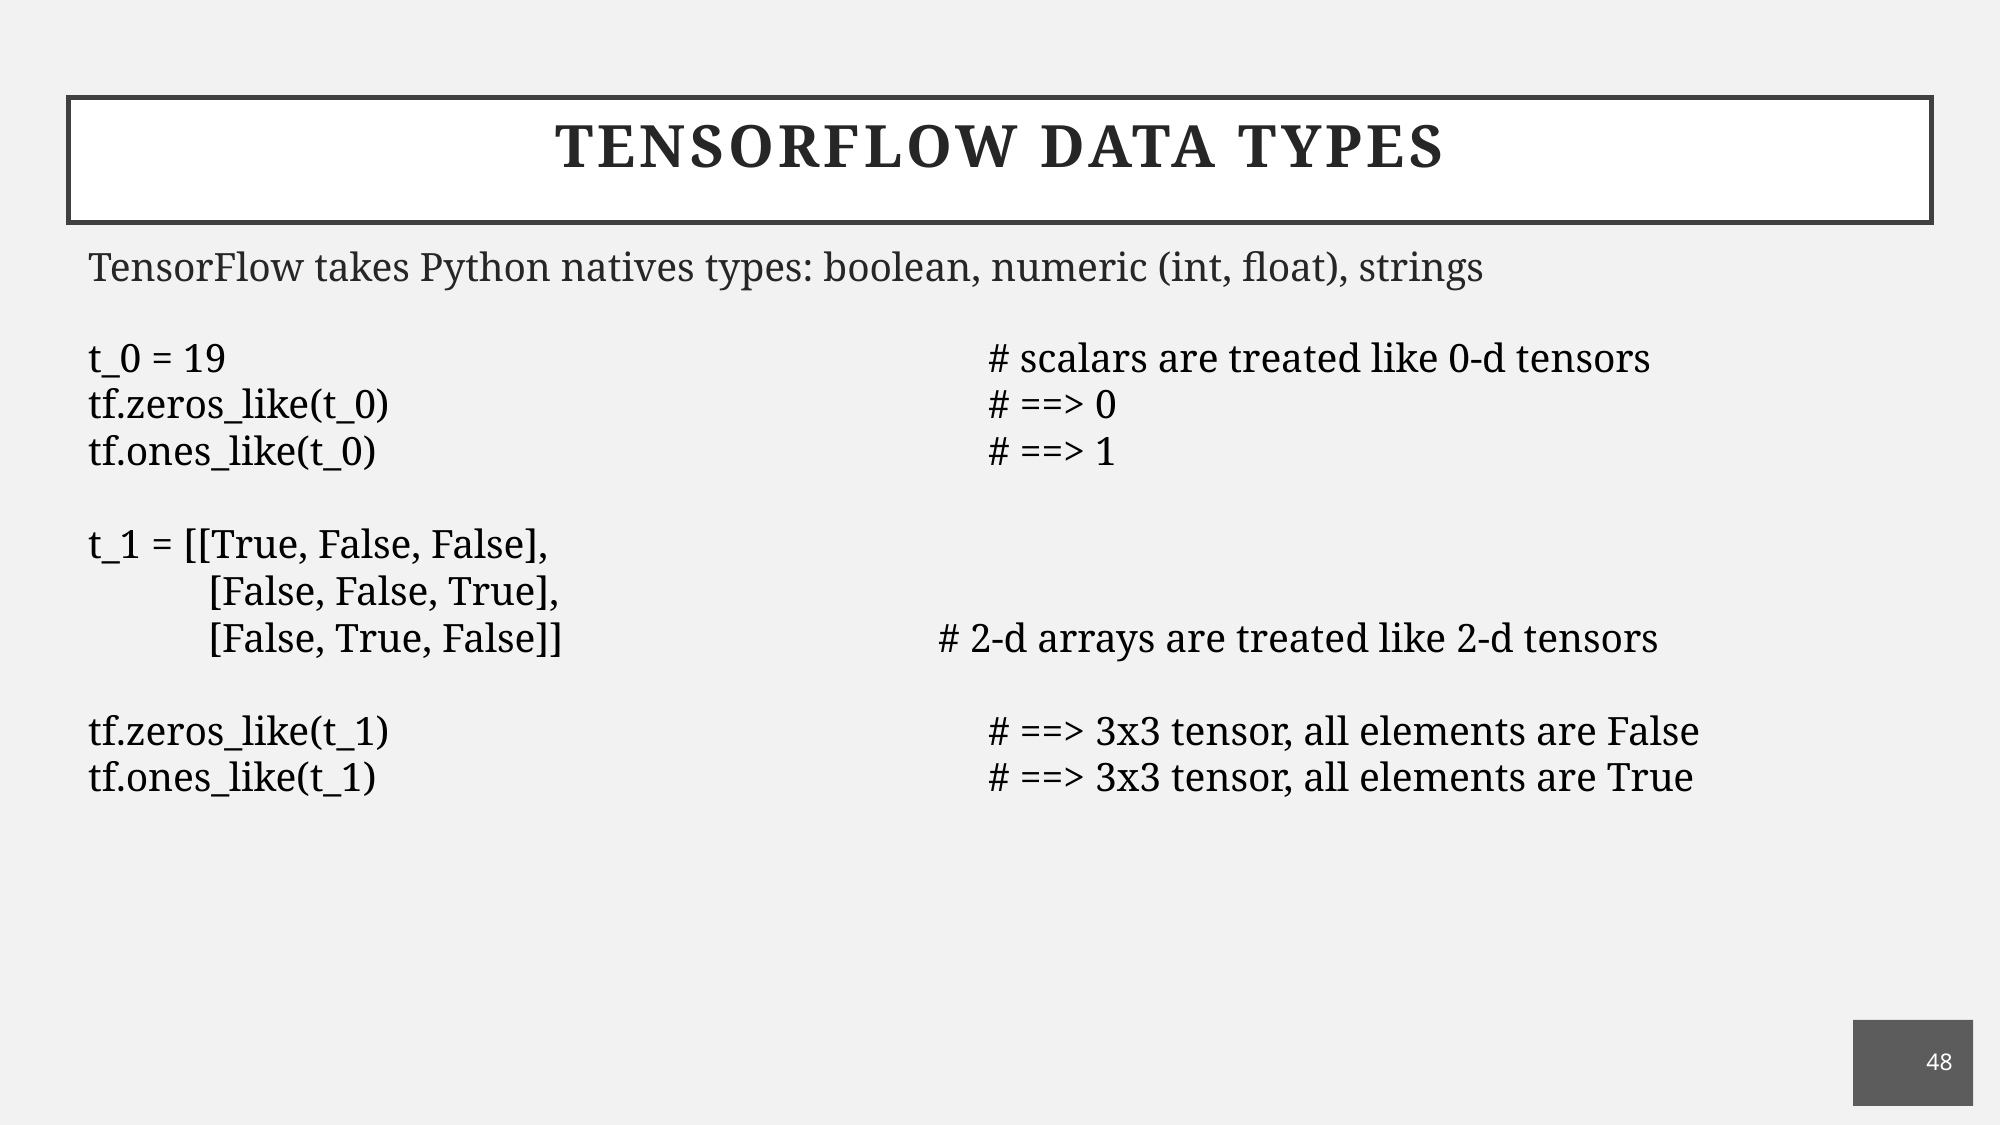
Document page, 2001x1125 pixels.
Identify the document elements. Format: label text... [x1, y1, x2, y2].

title TensorFlow Data Types [66, 95, 1934, 225]
list TensorFlow takes Python natives types: boolean, numeric (int, float), strings t_0 = 19 # scalars are treated like 0-d tensors tf.zeros_like(t_0) # ==> 0 tf.ones_like(t_0) # ==> 1 t_1 = [[True, False, False], [False, False, True], [False, True, False]] # 2-d arrays are treated like 2-d tensors tf.zeros_like(t_1) # ==> 3x3 tensor, all elements are False tf.ones_like(t_1) # ==> 3x3 tensor, all elements are True [68, 225, 1932, 1082]
slide_number 48 [1853, 1019, 1974, 1106]
